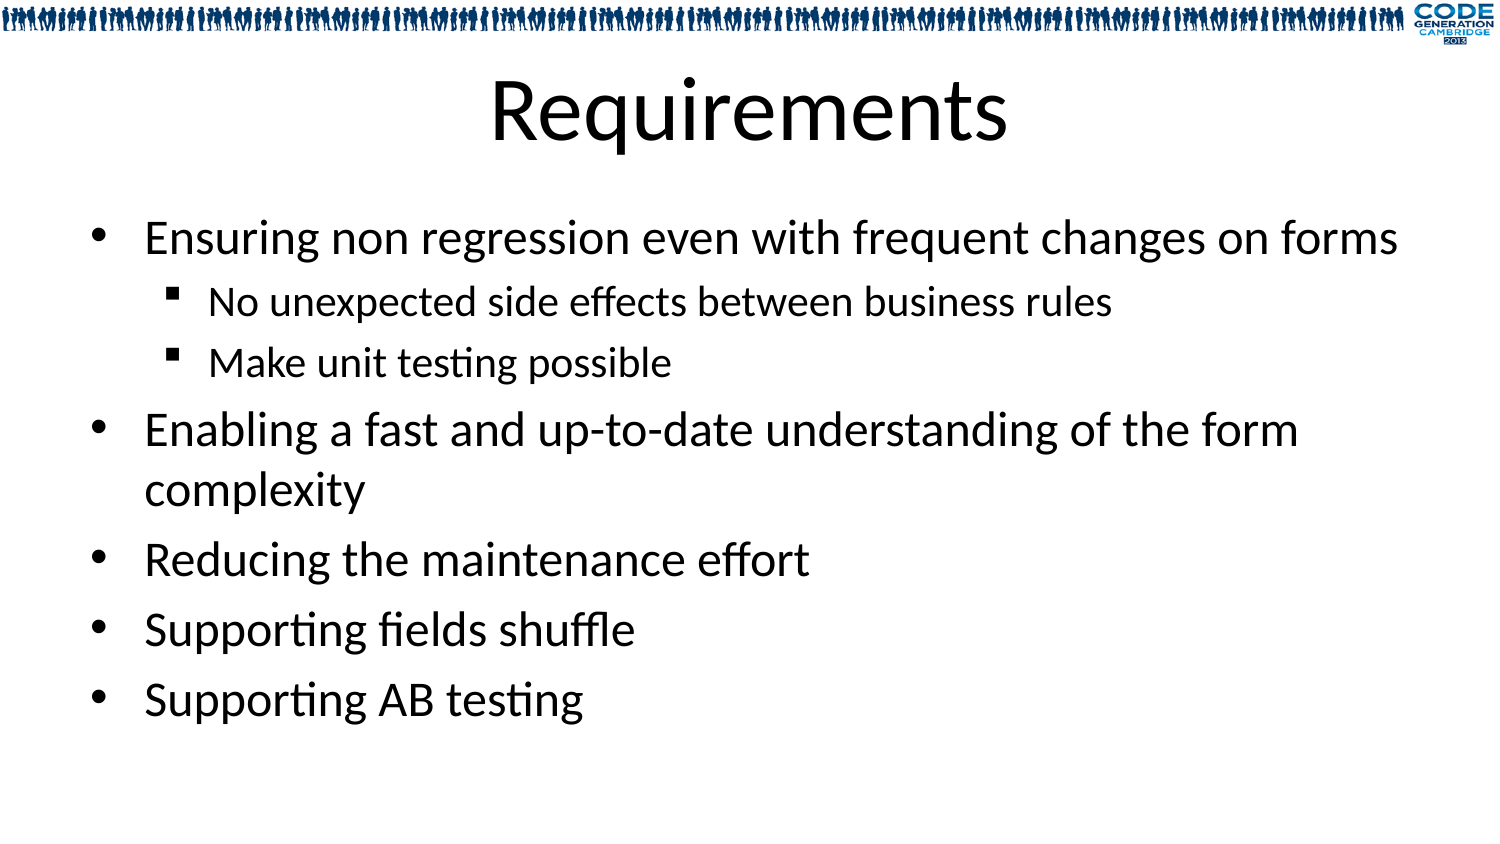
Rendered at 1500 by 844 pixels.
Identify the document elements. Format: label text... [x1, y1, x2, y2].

title Requirements [75, 33, 1425, 175]
picture [0, 0, 1500, 57]
list Ensuring non regression even with frequent changes on forms No unexpected side effects between business rules Make unit testing possible Enabling a fast and up-to-date understanding of the form complexity Reducing the maintenance effort Supporting fields shuffle Supporting AB testing [75, 196, 1425, 754]
